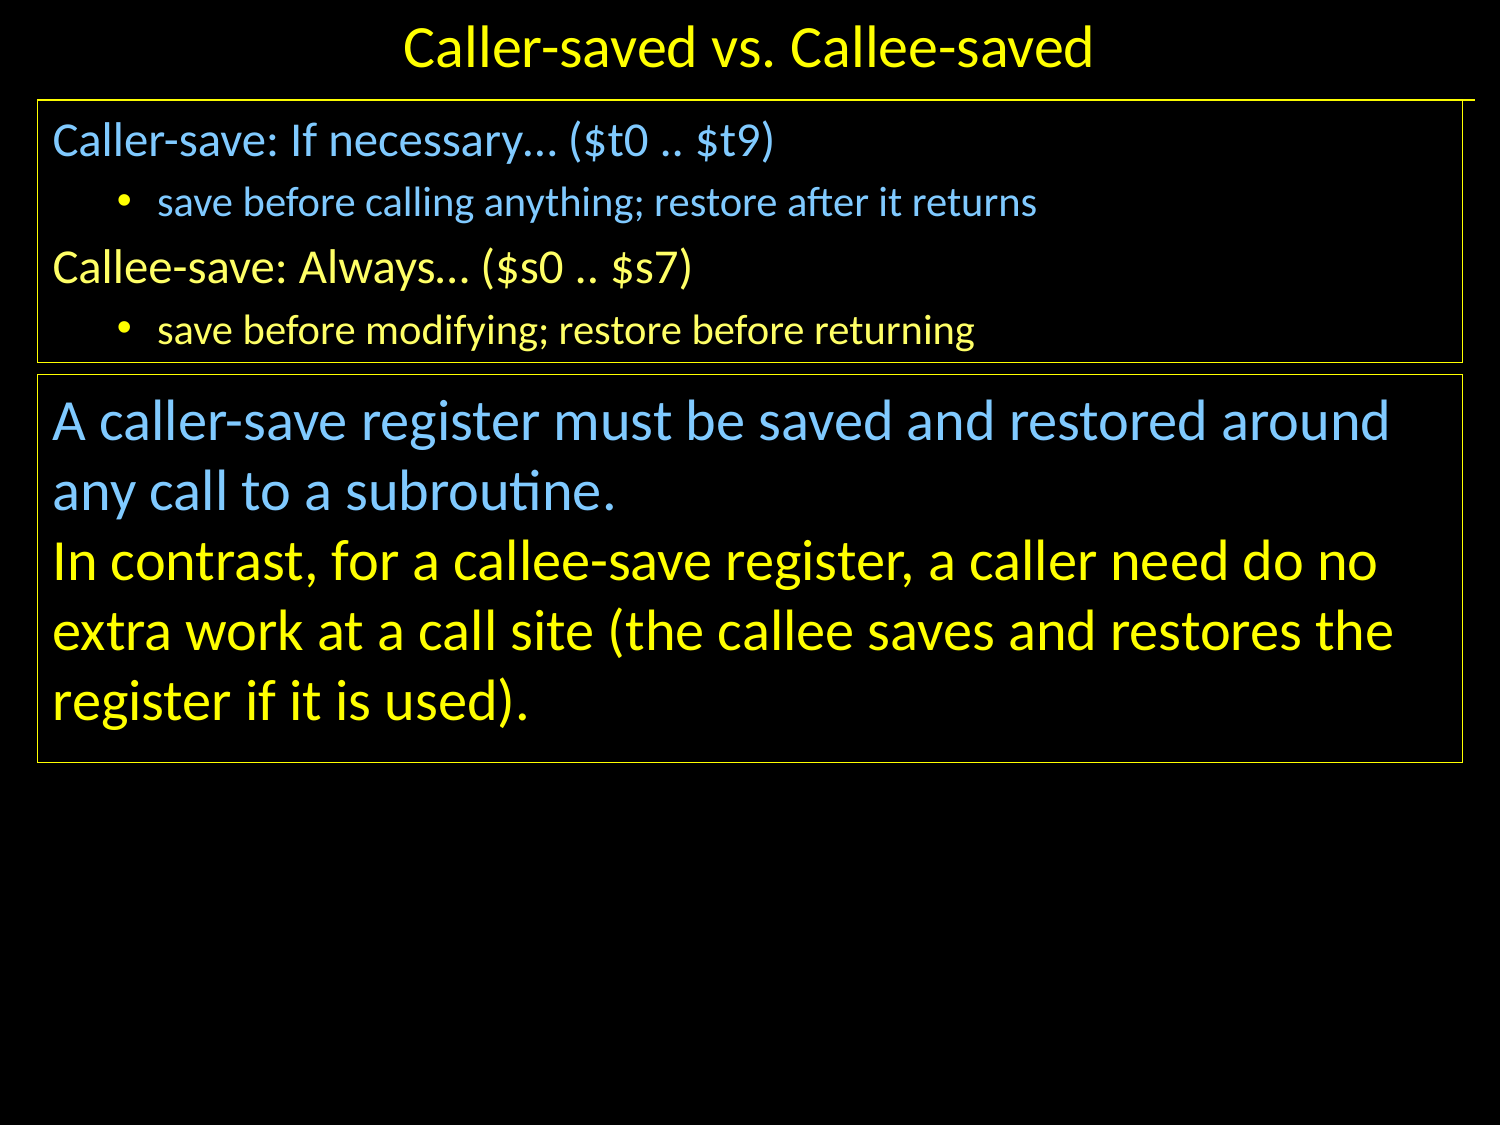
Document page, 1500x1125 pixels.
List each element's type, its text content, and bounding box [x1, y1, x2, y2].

list Caller-save: If necessary… ($t0 .. $t9) save before calling anything; restore after it returns Callee-save: Always… ($s0 .. $s7) save before modifying; restore before returning [37, 99, 1463, 363]
title Caller-saved vs. Callee-saved [37, 0, 1463, 88]
text_box A caller-save register must be saved and restored around any call to a subroutine. In contrast, for a callee-save register, a caller need do no extra work at a call site (the callee saves and restores the register if it is used). [37, 374, 1463, 763]
